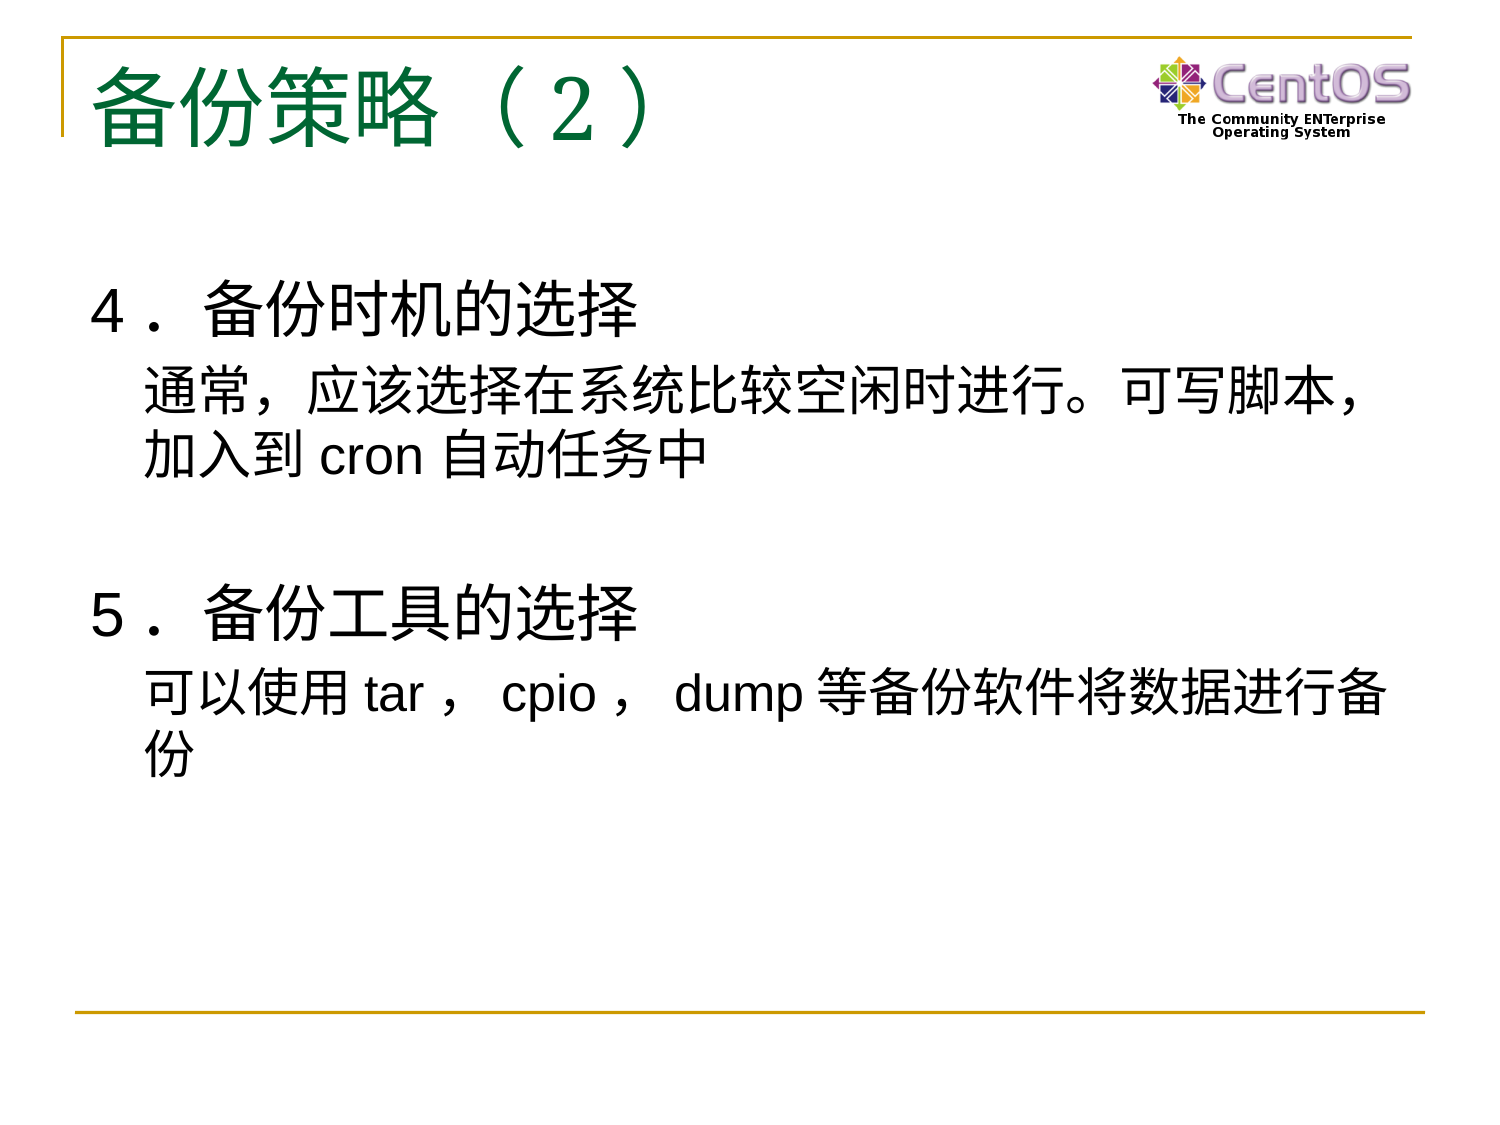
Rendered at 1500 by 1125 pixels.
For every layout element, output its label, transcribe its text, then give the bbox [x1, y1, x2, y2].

title 备份策略（2） [74, 45, 1426, 233]
list 4．备份时机的选择 通常，应该选择在系统比较空闲时进行。可写脚本，加入到cron自动任务中 5．备份工具的选择 可以使用tar，cpio，dump等备份软件将数据进行备份 [74, 262, 1426, 1006]
